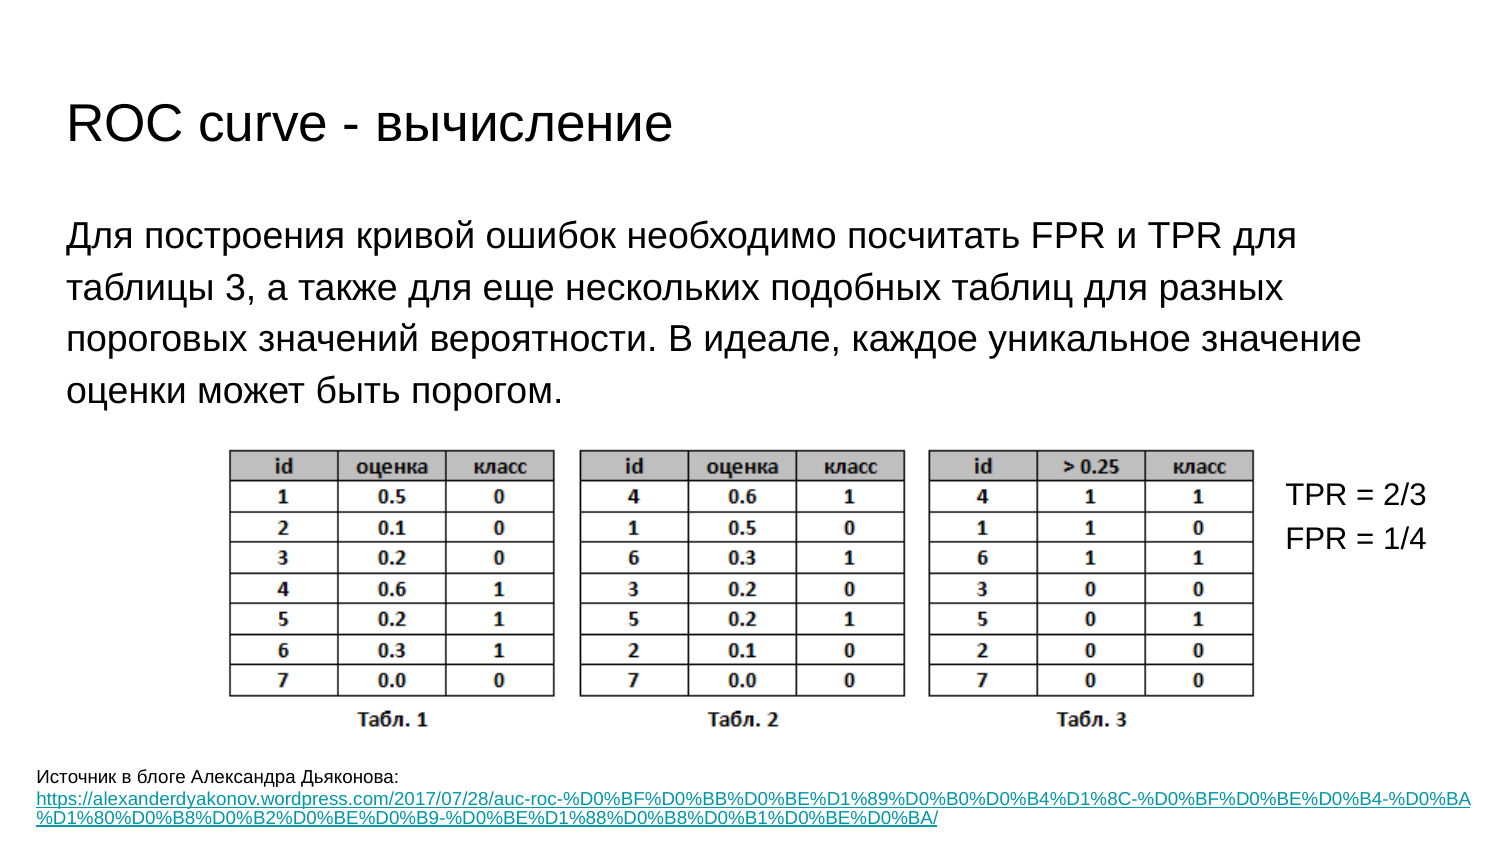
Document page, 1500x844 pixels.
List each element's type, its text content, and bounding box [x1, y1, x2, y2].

picture [217, 433, 1262, 733]
list Для построения кривой ошибок необходимо посчитать FPR и TPR для таблицы 3, а также для еще нескольких подобных таблиц для разных пороговых значений вероятности. В идеале, каждое уникальное значение оценки может быть порогом. [51, 189, 1449, 749]
title ROC curve - вычисление [51, 72, 1449, 167]
text_box TPR = 2/3 FPR = 1/4 [1270, 459, 1449, 542]
text_box Источник в блоге Александра Дьяконова: https://alexanderdyakonov.wordpress.com/2017/07/28/auc-roc-%D0%BF%D0%BB%D0%BE%D1%89%D0%B0%D0%B4%D1%8C-%D0%BF%D0%BE%D0%B4-%D0%BA%D1%80%D0%B8%D0%B2%D0%BE%D0%B9-%D0%BE%D1%88%D0%B8%D0%B1%D0%BE%D0%BA/ [21, 749, 1491, 803]
